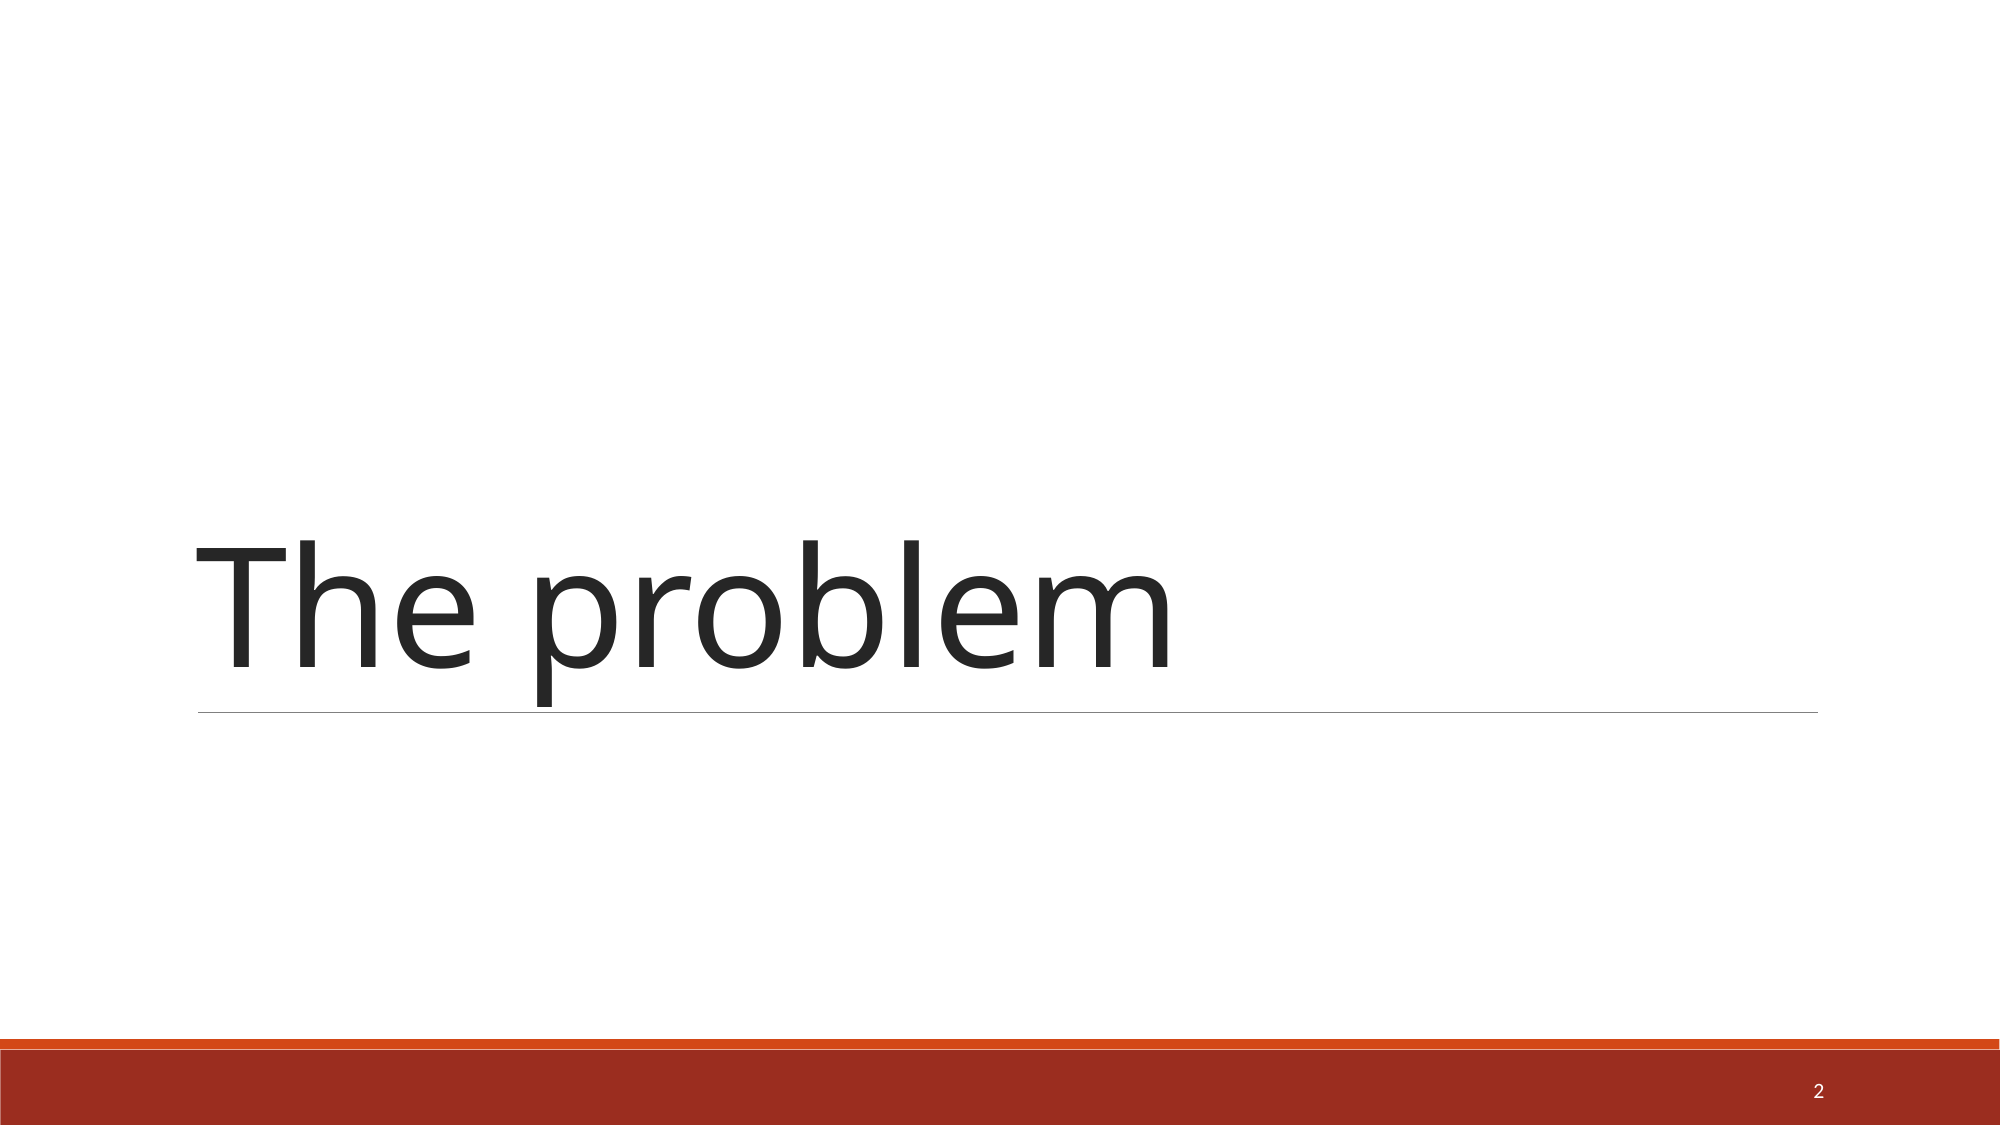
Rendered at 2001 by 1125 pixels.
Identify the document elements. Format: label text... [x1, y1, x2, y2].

title The problem [180, 124, 1830, 710]
slide_number 2 [1624, 1059, 1840, 1120]
